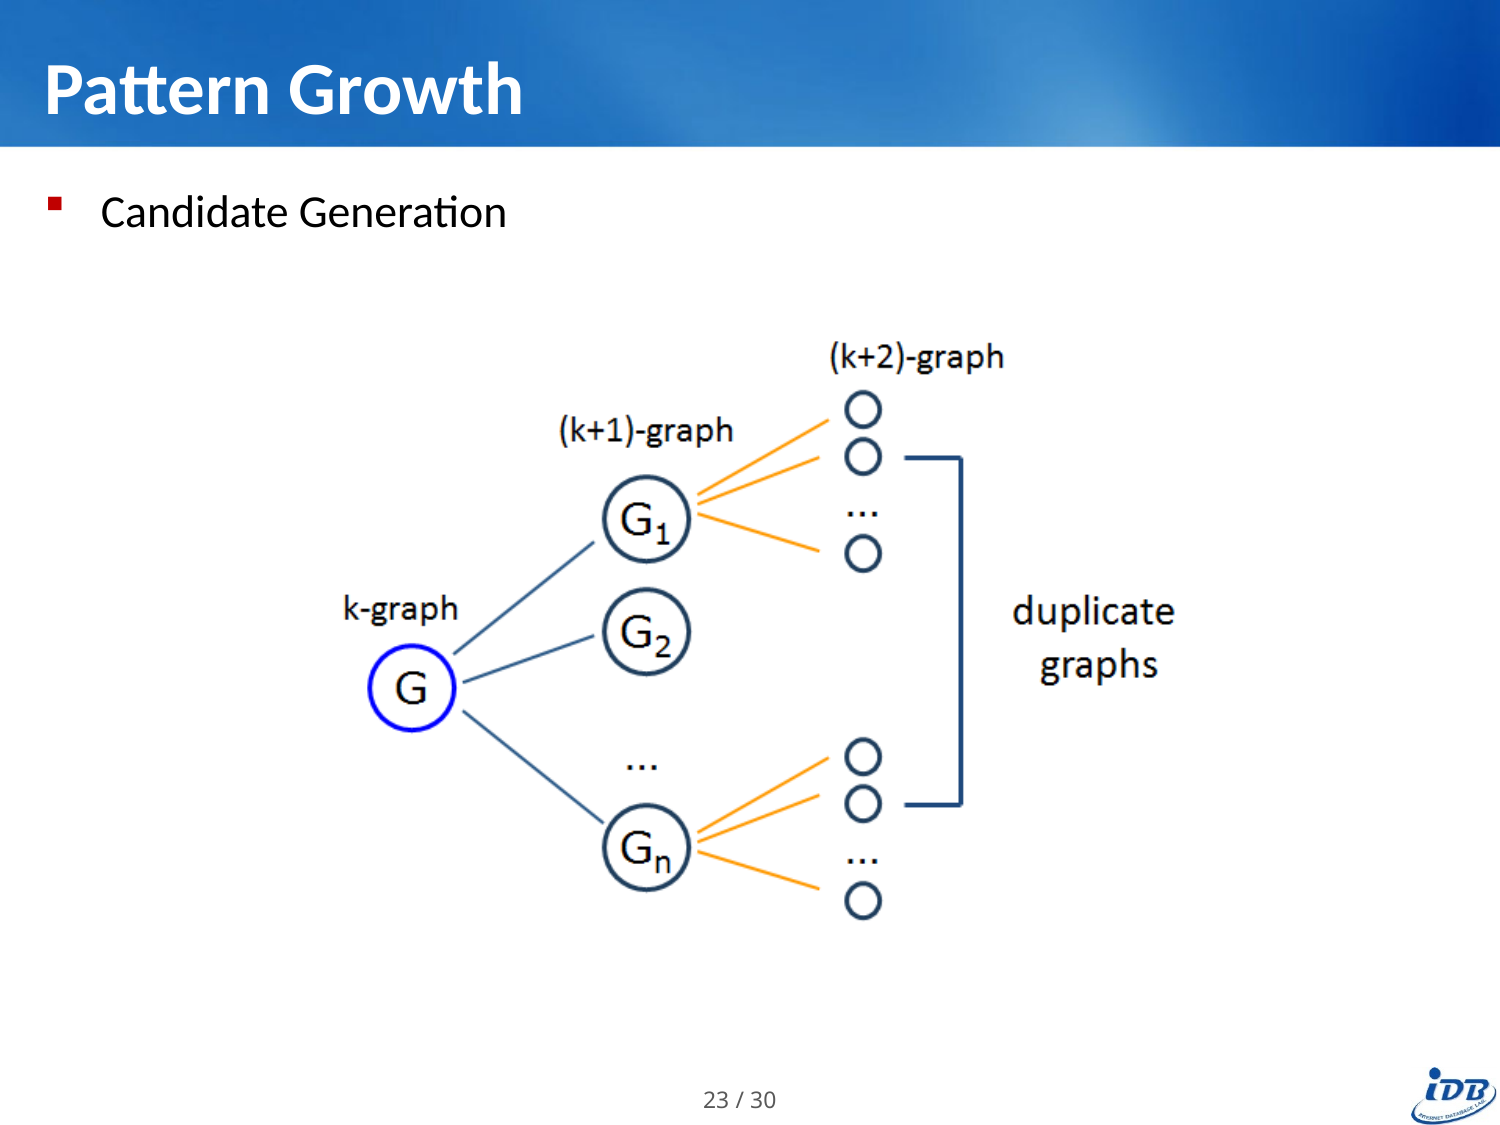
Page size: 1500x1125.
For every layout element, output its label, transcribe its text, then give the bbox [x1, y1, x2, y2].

list Candidate Generation [29, 174, 1471, 1071]
picture [0, 0, 1500, 1125]
title Pattern Growth [29, 19, 1471, 149]
